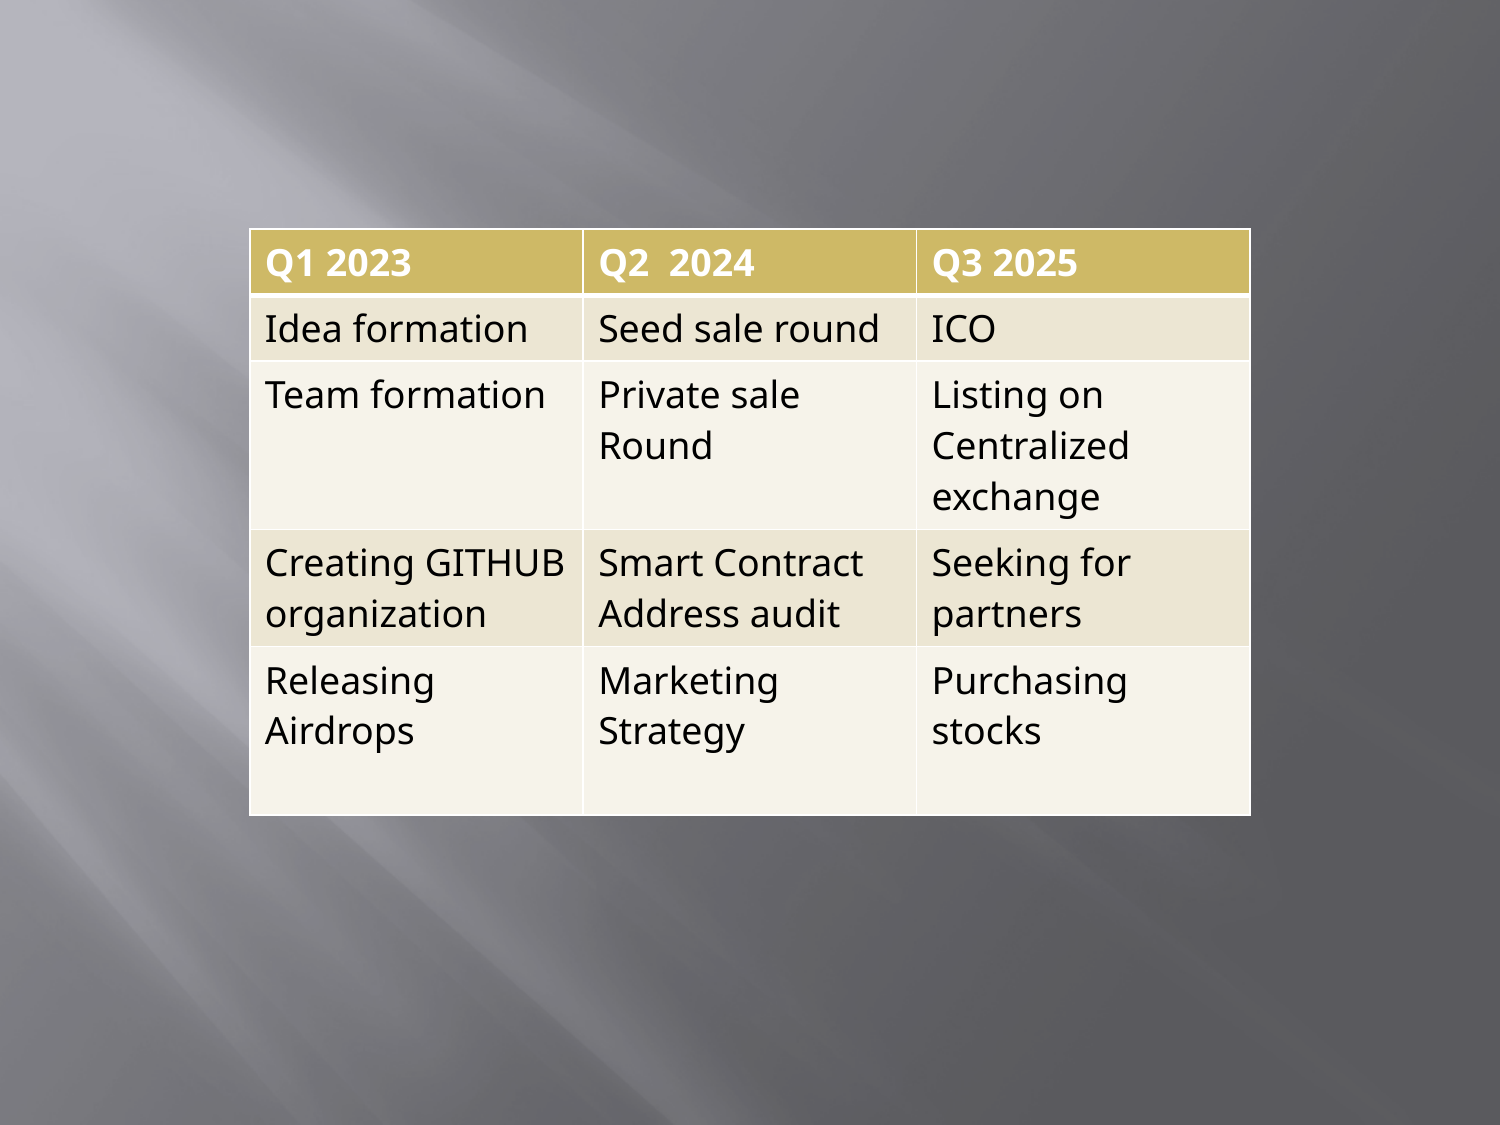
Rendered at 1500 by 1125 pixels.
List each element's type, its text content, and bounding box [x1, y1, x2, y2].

table_cell Smart Contract Address audit [584, 530, 916, 646]
table_header Q2 2024 [584, 230, 916, 293]
table_cell Listing on Centralized exchange [917, 362, 1249, 529]
table_header Q1 2023 [251, 230, 582, 293]
table_cell Seeking for partners [917, 530, 1249, 646]
table_cell ICO [917, 298, 1249, 360]
table_cell Purchasing stocks [917, 647, 1249, 814]
table_cell Marketing Strategy [584, 647, 916, 814]
table_cell Releasing Airdrops [251, 647, 582, 814]
table_cell Idea formation [251, 298, 582, 360]
table_header Q3 2025 [917, 230, 1249, 293]
table_cell Seed sale round [584, 298, 916, 360]
table_cell Creating GITHUB organization [251, 530, 582, 646]
table_cell Private sale Round [584, 362, 916, 529]
table_cell Team formation [251, 362, 582, 529]
